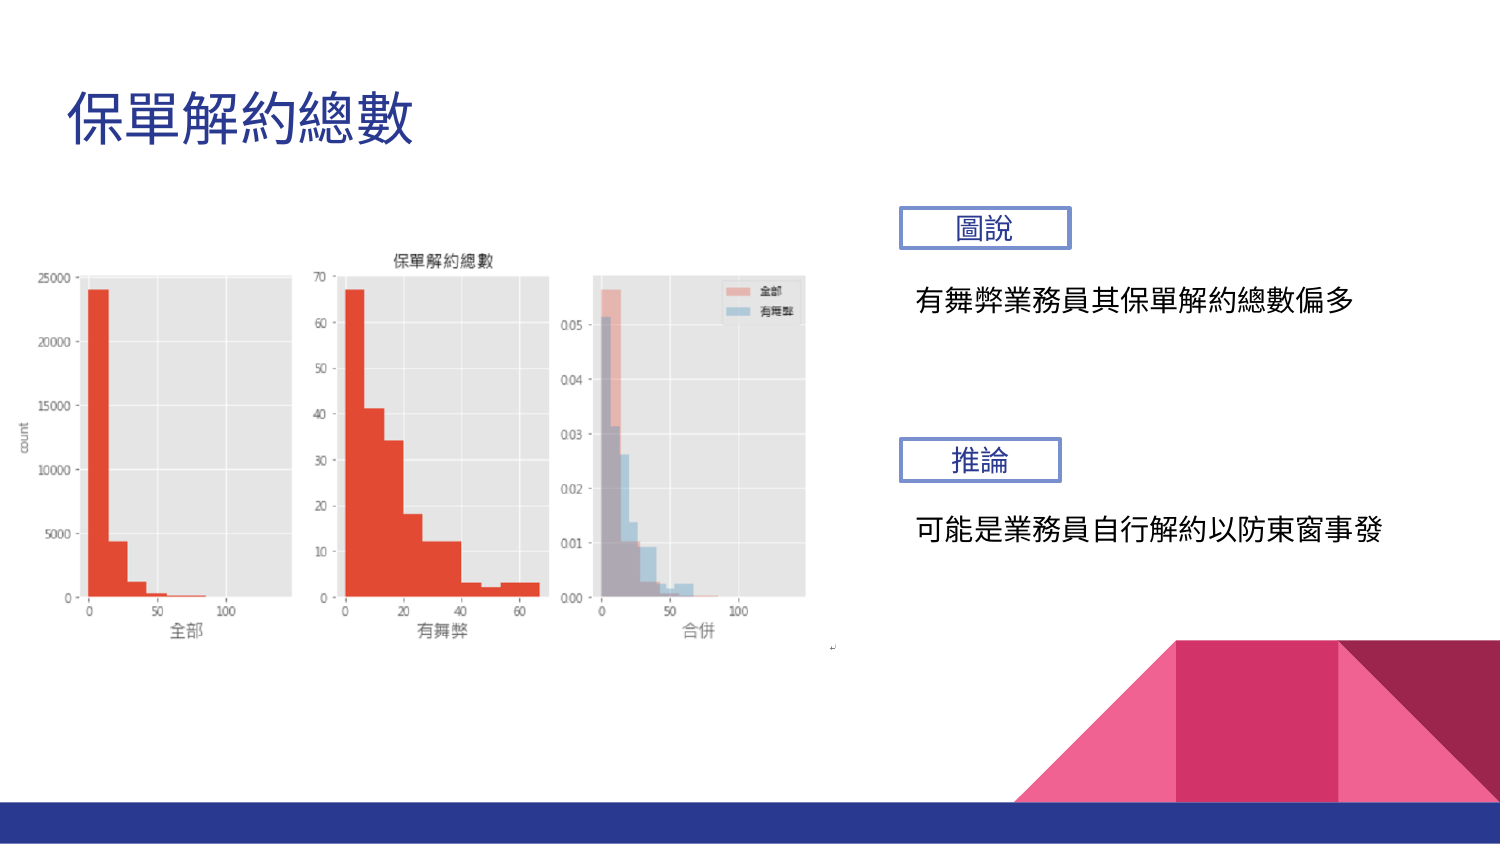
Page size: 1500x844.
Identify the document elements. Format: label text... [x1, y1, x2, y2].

text_box 推論 [899, 437, 1062, 483]
text_box [879, 235, 1240, 536]
picture [0, 230, 875, 658]
text_box 有舞弊業務員其保單解約總數偏多 [900, 274, 1449, 325]
text_box 圖說 [899, 206, 1072, 250]
title 保單解約總數 [51, 67, 1449, 167]
text_box 可能是業務員自行解約以防東窗事發 [900, 503, 1426, 554]
